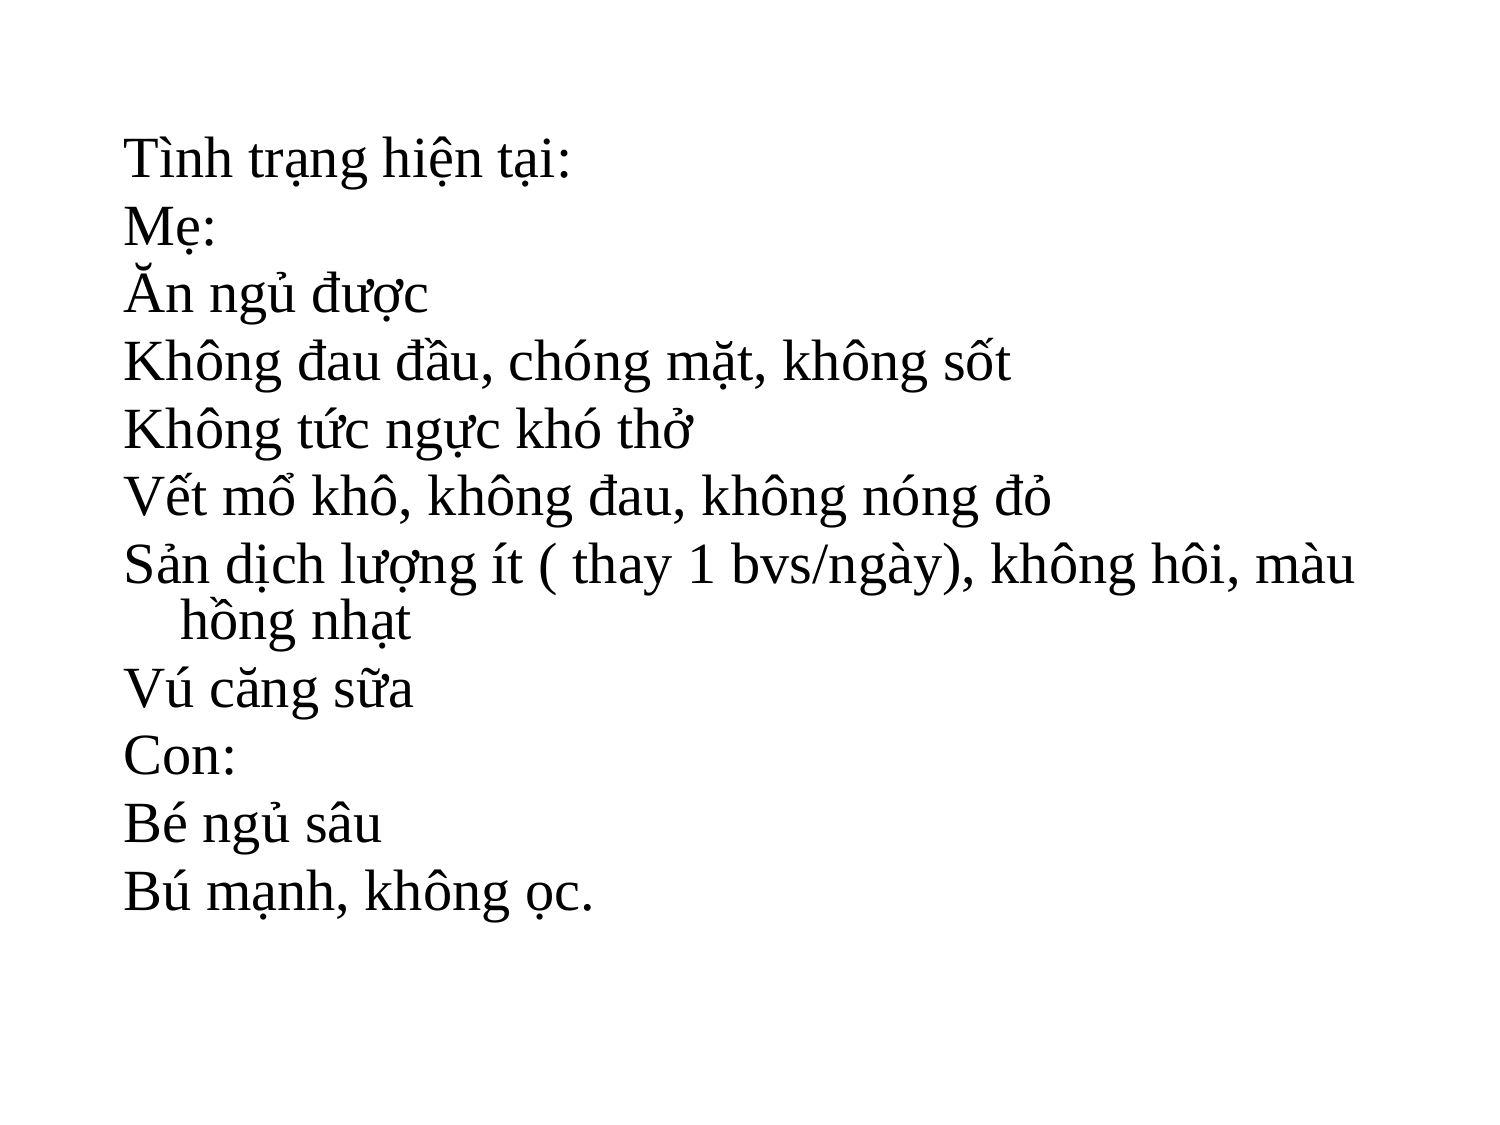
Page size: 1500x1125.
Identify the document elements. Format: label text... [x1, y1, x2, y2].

list Tình trạng hiện tại: Mẹ: Ăn ngủ được Không đau đầu, chóng mặt, không sốt Không tức ngực khó thở Vết mổ khô, không đau, không nóng đỏ Sản dịch lượng ít ( thay 1 bvs/ngày), không hôi, màu hồng nhạt Vú căng sữa Con: Bé ngủ sâu Bú mạnh, không ọc. [108, 125, 1459, 868]
